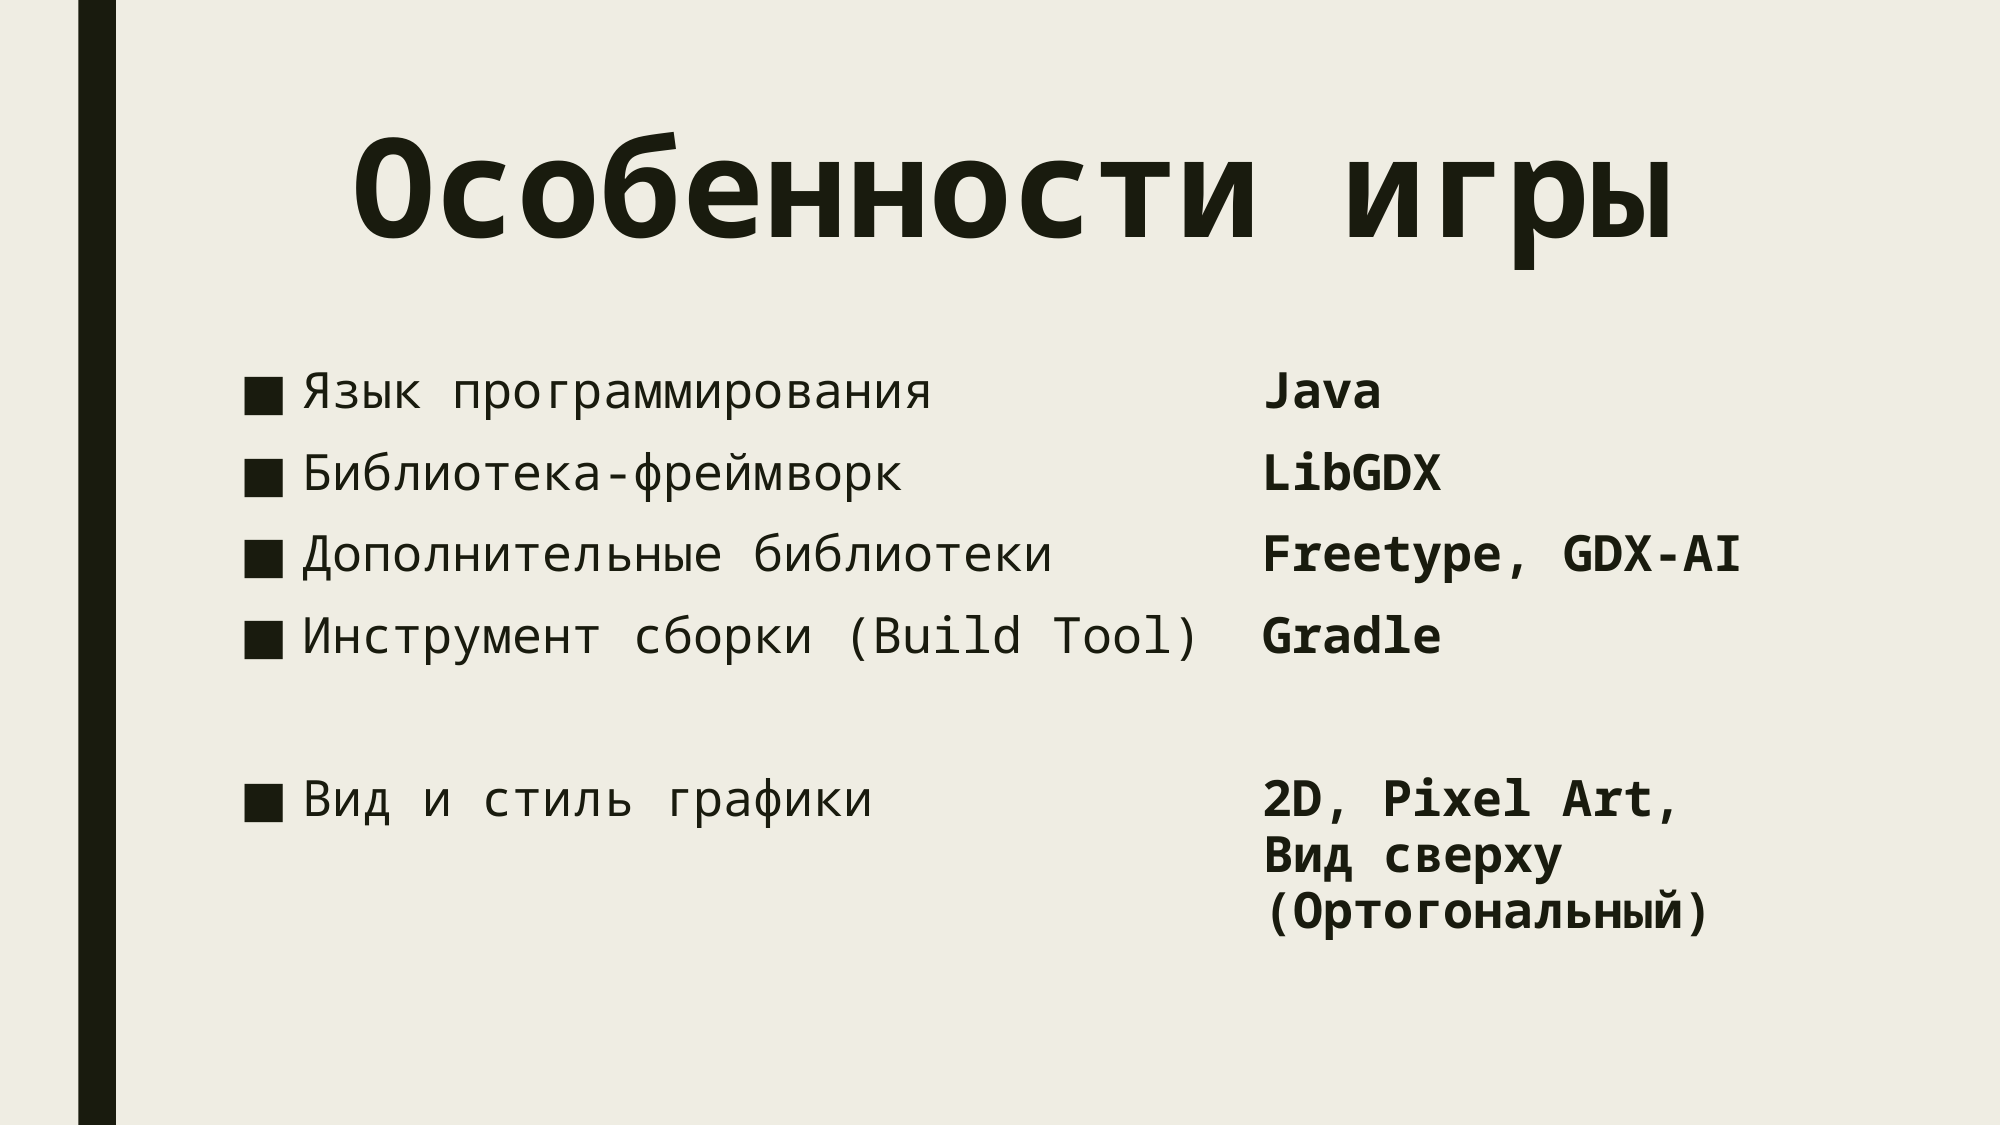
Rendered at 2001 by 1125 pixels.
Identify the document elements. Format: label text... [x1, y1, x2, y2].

title Особенности игры [225, 112, 1800, 356]
list Язык программирования Java Библиотека-фреймворк LibGDX Дополнительные библиотеки Freetype, GDX-AI Инструмент сборки (Build Tool) Gradle Вид и стиль графики 2D, Pixel Art, Вид сверху (Ортогональный) [225, 356, 1800, 963]
